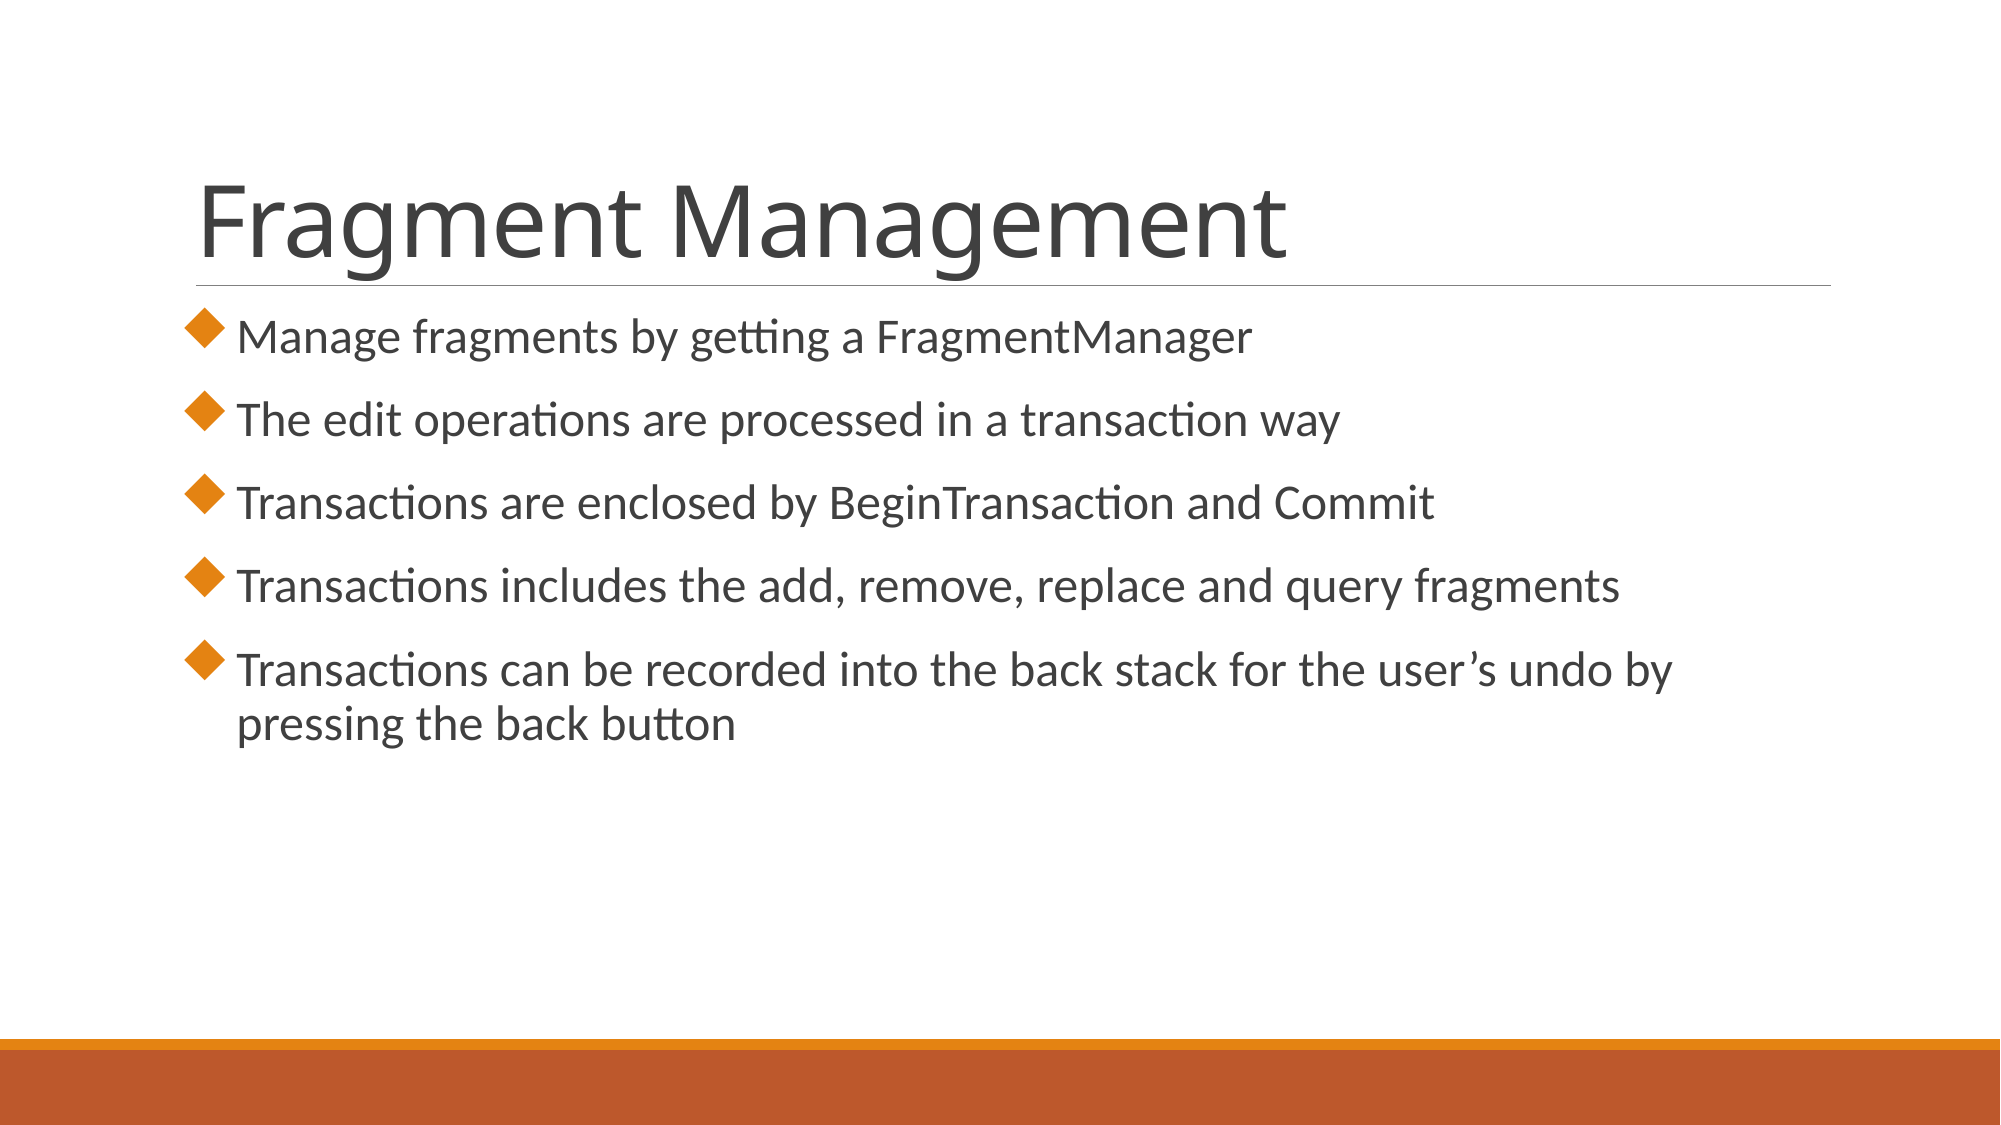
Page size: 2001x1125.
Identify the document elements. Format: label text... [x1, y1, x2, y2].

list Manage fragments by getting a FragmentManager The edit operations are processed in a transaction way Transactions are enclosed by BeginTransaction and Commit Transactions includes the add, remove, replace and query fragments Transactions can be recorded into the back stack for the user’s undo by pressing the back button [180, 302, 1830, 963]
title Fragment Management [180, 47, 1830, 285]
